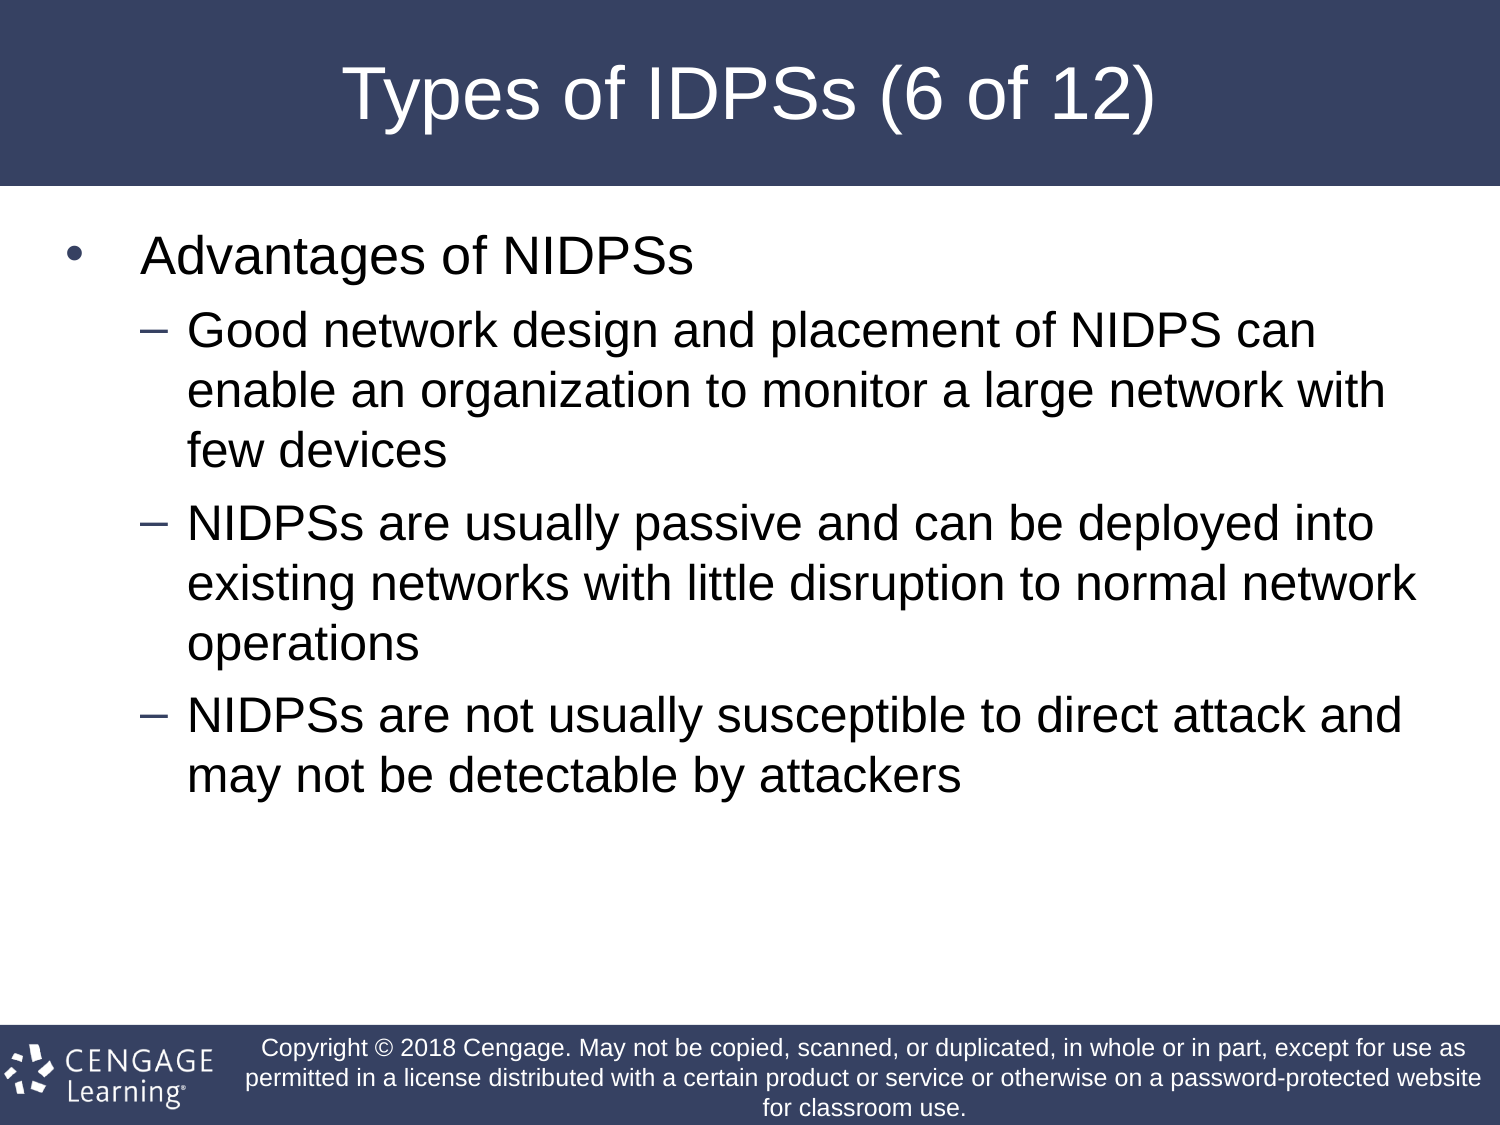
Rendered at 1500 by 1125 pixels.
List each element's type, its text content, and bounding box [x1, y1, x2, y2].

list Advantages of NIDPSs Good network design and placement of NIDPS can enable an organization to monitor a large network with few devices NIDPSs are usually passive and can be deployed into existing networks with little disruption to normal network operations NIDPSs are not usually susceptible to direct attack and may not be detectable by attackers [50, 212, 1453, 1000]
title Types of IDPSs (6 of 12) [7, 4, 1493, 176]
picture [0, 1040, 216, 1113]
